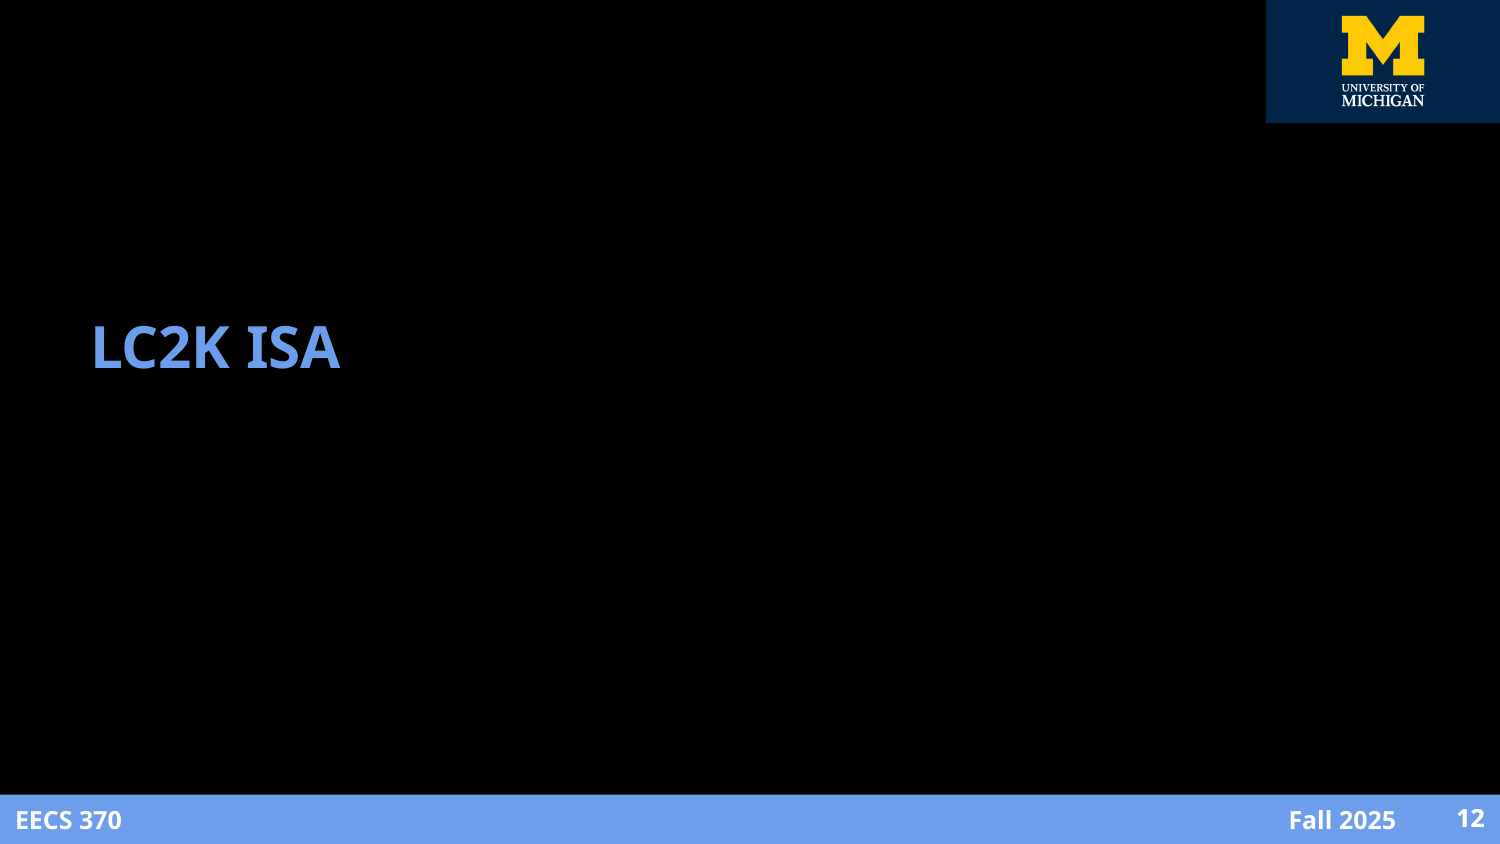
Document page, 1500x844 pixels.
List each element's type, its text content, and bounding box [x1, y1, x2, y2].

slide_number ‹#› [1411, 794, 1500, 844]
title LC2K ISA [0, 250, 1216, 440]
picture [1266, 0, 1500, 123]
